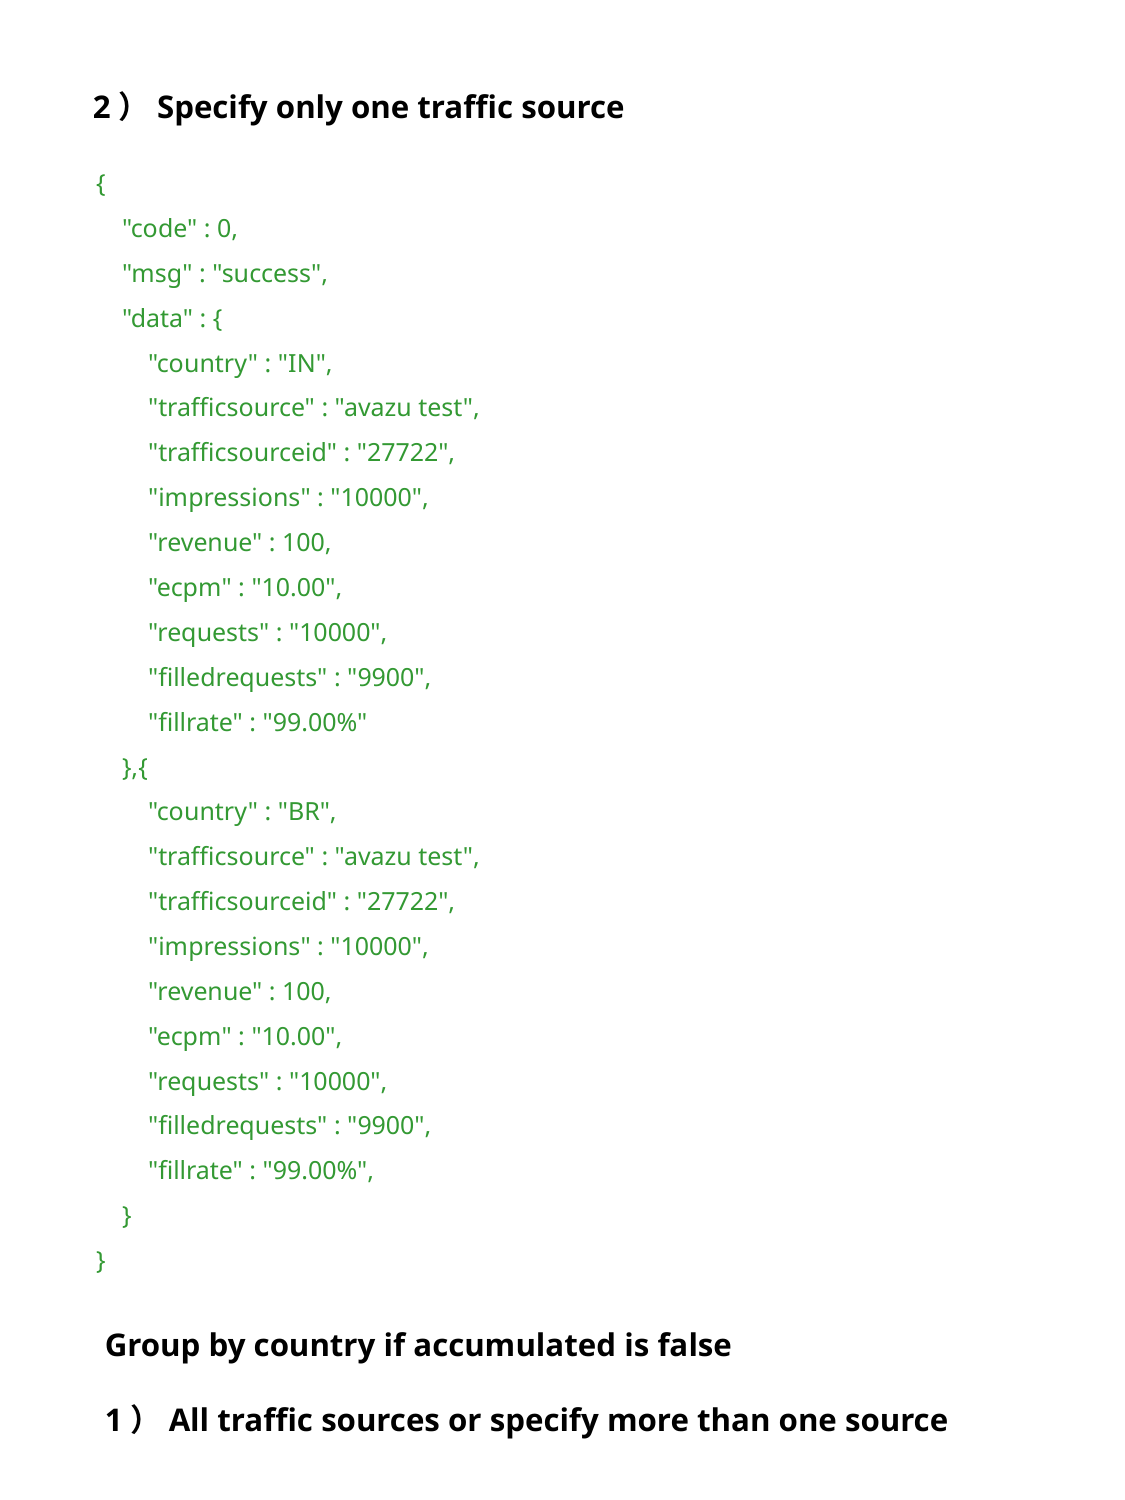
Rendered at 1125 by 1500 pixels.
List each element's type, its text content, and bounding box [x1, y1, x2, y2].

text_box Group by country if accumulated is false 1）All traffic sources or specify more than one source [89, 1318, 988, 1446]
text_box 2）Specify only one traffic source [78, 79, 1071, 132]
text_box { "code" : 0, "msg" : "success", "data" : { "country" : "IN", "trafficsource" : "avazu test", "trafficsourceid" : "27722", "impressions" : "10000", "revenue" : 100, "ecpm" : "10.00", "requests" : "10000", "filledrequests" : "9900", "fillrate" : "99.00%" },{ "country" : "BR", "trafficsource" : "avazu test", "trafficsourceid" : "27722", "impressions" : "10000", "revenue" : 100, "ecpm" : "10.00", "requests" : "10000", "filledrequests" : "9900", "fillrate" : "99.00%", } } [96, 152, 929, 1275]
